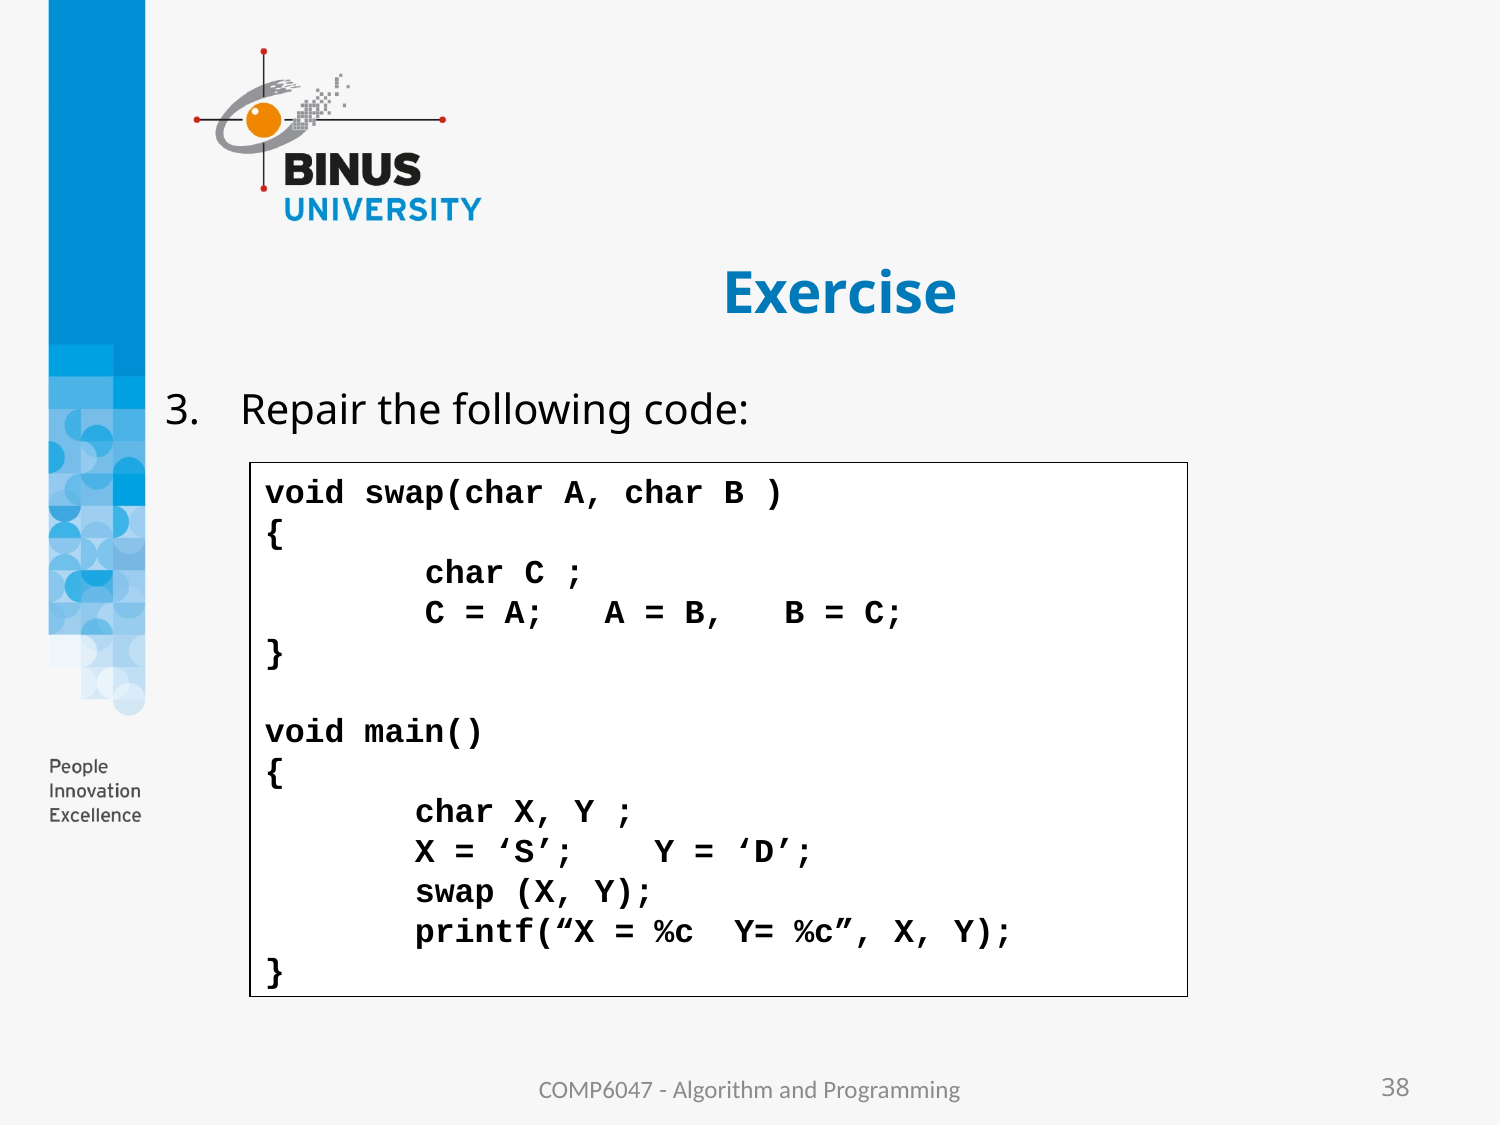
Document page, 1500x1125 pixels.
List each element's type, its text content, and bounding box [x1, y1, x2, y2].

footer COMP6047 - Algorithm and Programming [512, 1058, 988, 1119]
picture [0, 0, 1500, 845]
slide_number 38 [1074, 1058, 1425, 1119]
title Exercise [287, 224, 1409, 355]
text_box void swap(char A, char B ) { char C ; C = A; A = B, B = C; } void main() { char X, Y ; X = ‘S’; Y = ‘D’; swap (X, Y); printf(“X = %c Y= %c”, X, Y); } [249, 462, 1188, 997]
list Repair the following code: [150, 375, 1438, 986]
